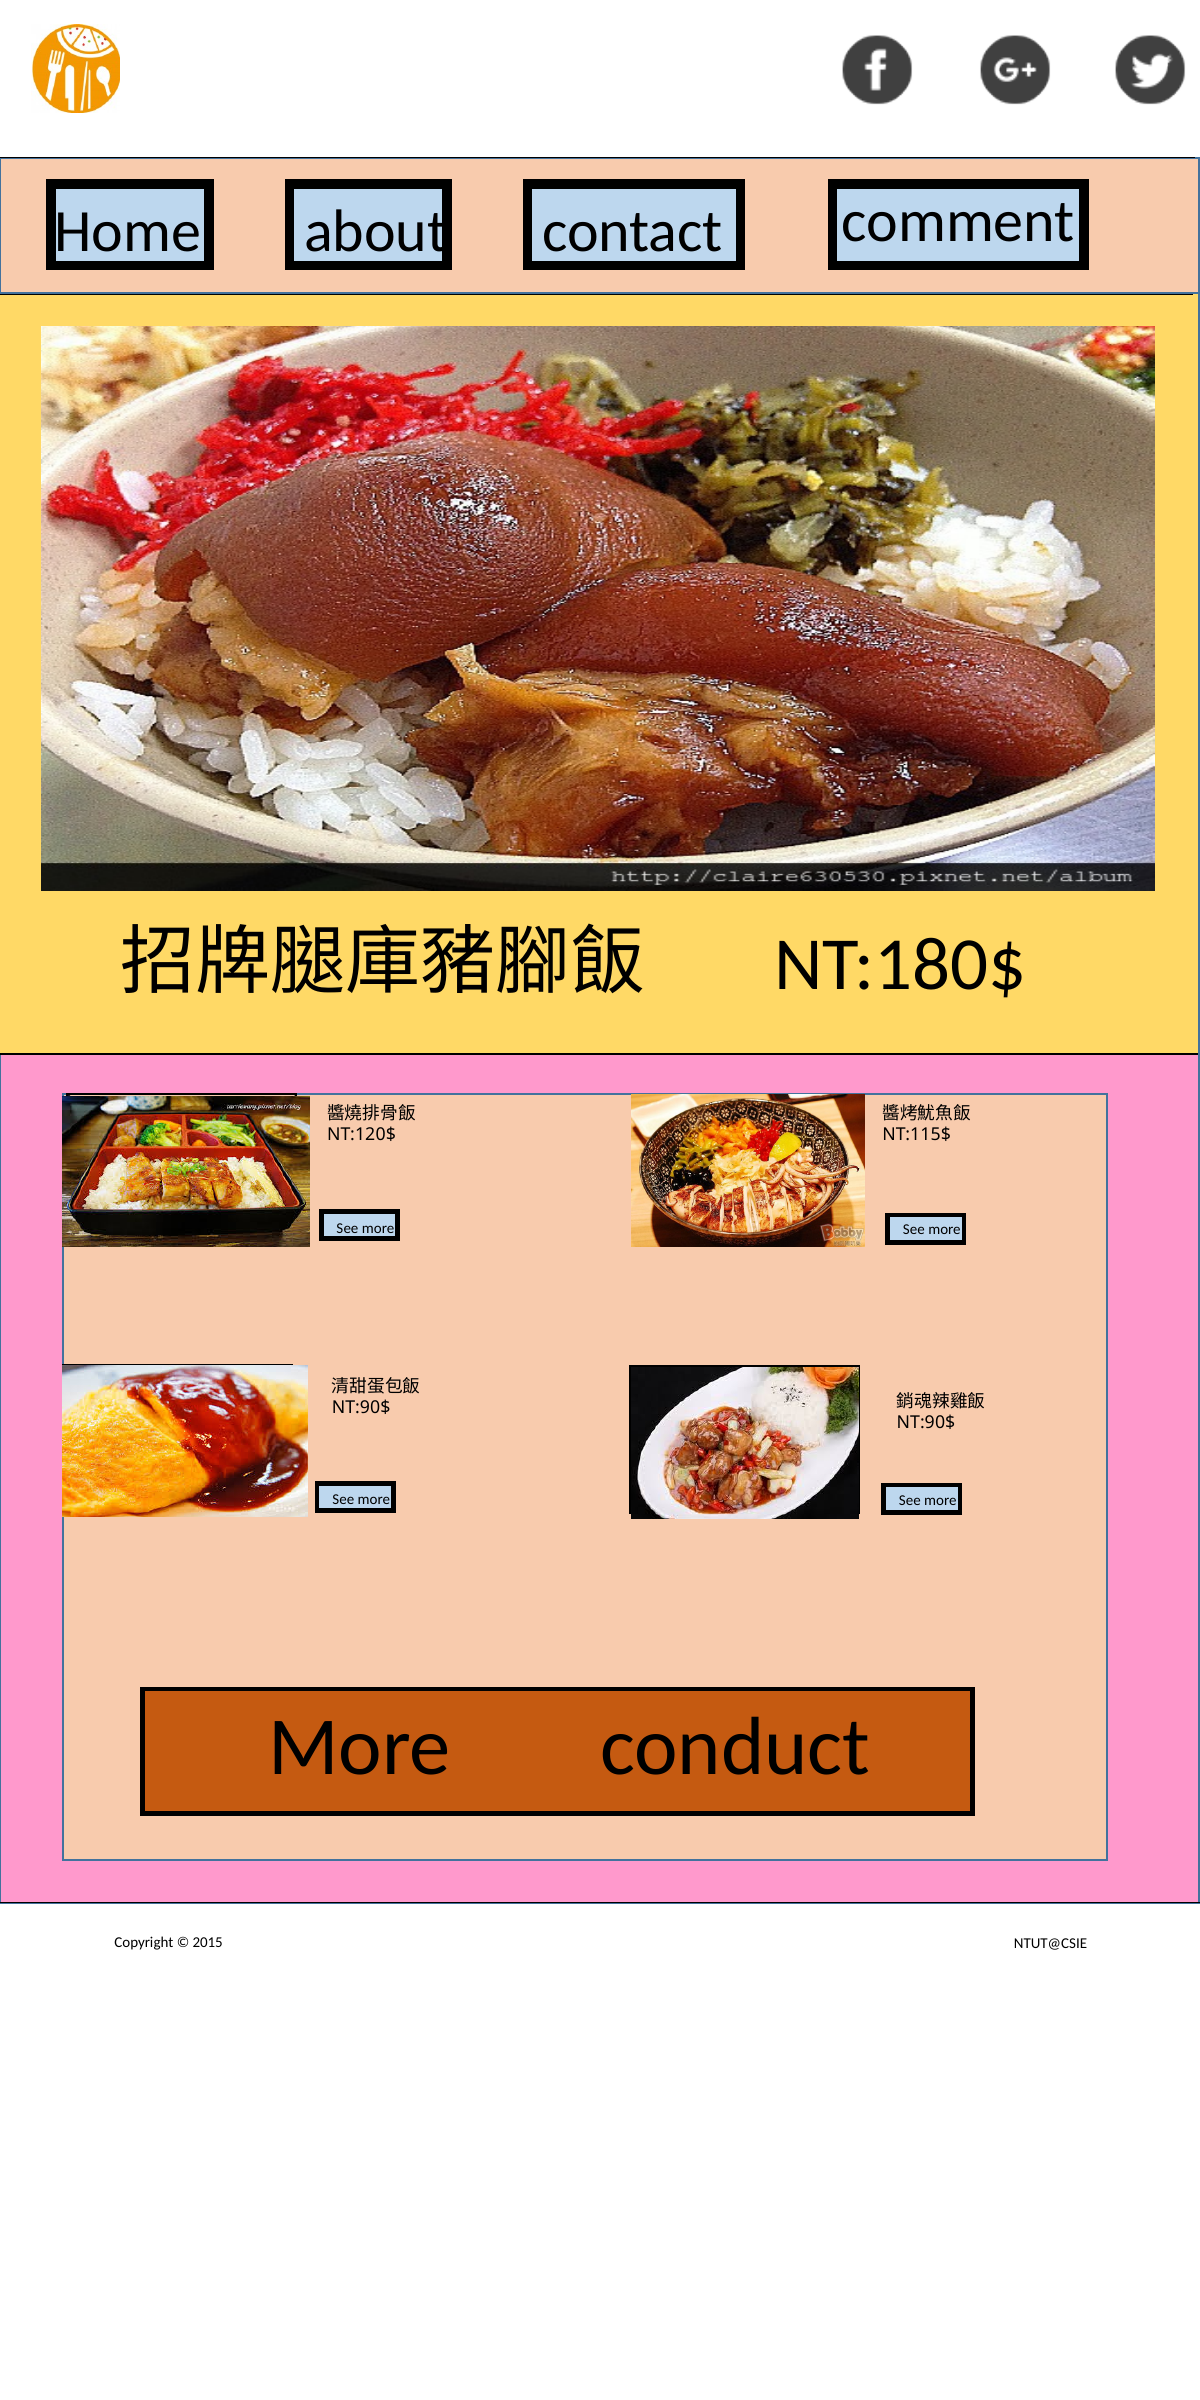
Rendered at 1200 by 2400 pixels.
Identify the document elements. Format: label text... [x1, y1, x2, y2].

picture [62, 1365, 308, 1517]
text_box 清甜蛋包飯 NT:90$ [317, 1367, 484, 1425]
text_box 醬烤魷魚飯 NT:115$ [867, 1094, 1051, 1152]
picture [62, 1096, 310, 1247]
text_box Copyright © 2015 [99, 1925, 238, 1958]
text_box [0, 294, 1200, 1055]
text_box See more [317, 1482, 406, 1516]
text_box about [289, 184, 481, 271]
text_box 醬燒排骨飯 NT:120$ [312, 1094, 533, 1152]
text_box [62, 1093, 1108, 1861]
text_box NTUT@CSIE [999, 1926, 1103, 1960]
text_box [0, 1055, 1200, 1902]
picture [631, 1094, 865, 1247]
picture [41, 326, 1155, 891]
text_box [141, 1688, 973, 1815]
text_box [865, 1095, 977, 1246]
text_box [0, 157, 1200, 294]
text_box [105, 904, 1151, 1014]
picture [631, 1367, 859, 1519]
text_box More conduct [159, 1684, 961, 1799]
text_box See more [321, 1211, 410, 1245]
picture [1107, 27, 1194, 113]
picture [31, 24, 120, 114]
picture [834, 27, 921, 114]
text_box Home [39, 184, 231, 271]
text_box contact [527, 184, 786, 271]
text_box comment [826, 173, 1132, 261]
text_box [832, 261, 1085, 267]
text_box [629, 1366, 973, 1517]
text_box 銷魂辣雞飯NT:90$ [973, 1382, 1048, 1440]
picture [972, 27, 1059, 114]
